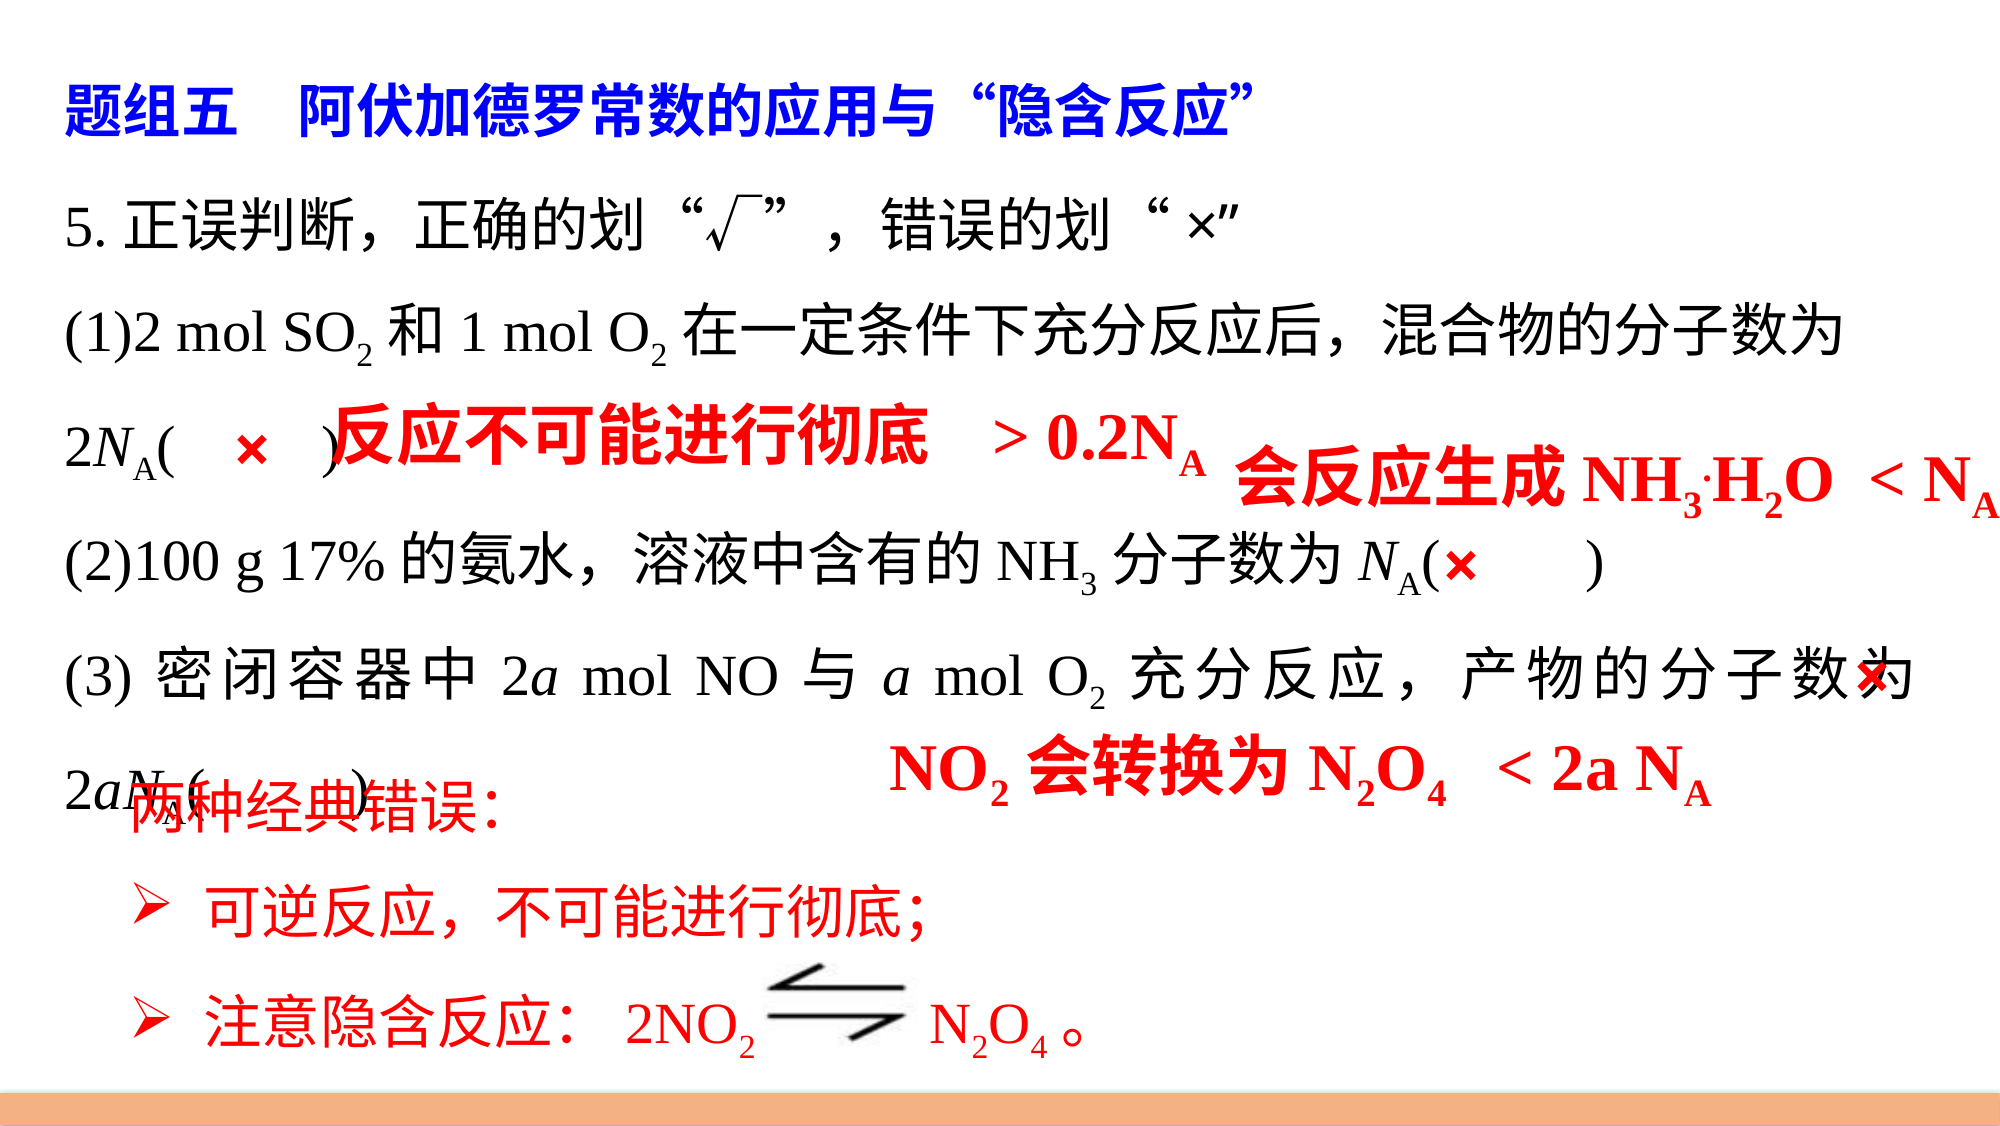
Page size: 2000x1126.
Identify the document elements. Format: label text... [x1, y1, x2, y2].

text_box 反应不可能进行彻底 > 0.2NA [314, 385, 1222, 492]
text_box NO2会转换为N2O4 < 2a NA [874, 716, 1727, 822]
text_box × [1838, 626, 1907, 722]
text_box 题组五 阿伏加德罗常数的应用与“隐含反应” 5.正误判断，正确的划“√”，错误的划“×” (1)2 mol SO2和1 mol O2在一定条件下充分反应后，混合物的分子数为 2NA( ) (2)100 g 17%的氨水，溶液中含有的NH3分子数为NA( ) (3)密闭容器中2a mol NO与a mol O2充分反应，产物的分子数为2aNA( ) [44, 19, 1951, 842]
text_box 会反应生成NH3.H2O < NA [1218, 427, 2000, 534]
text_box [113, 727, 1414, 1067]
text_box × [218, 399, 287, 495]
text_box [0, 1092, 2000, 1126]
text_box × [1428, 534, 1496, 611]
